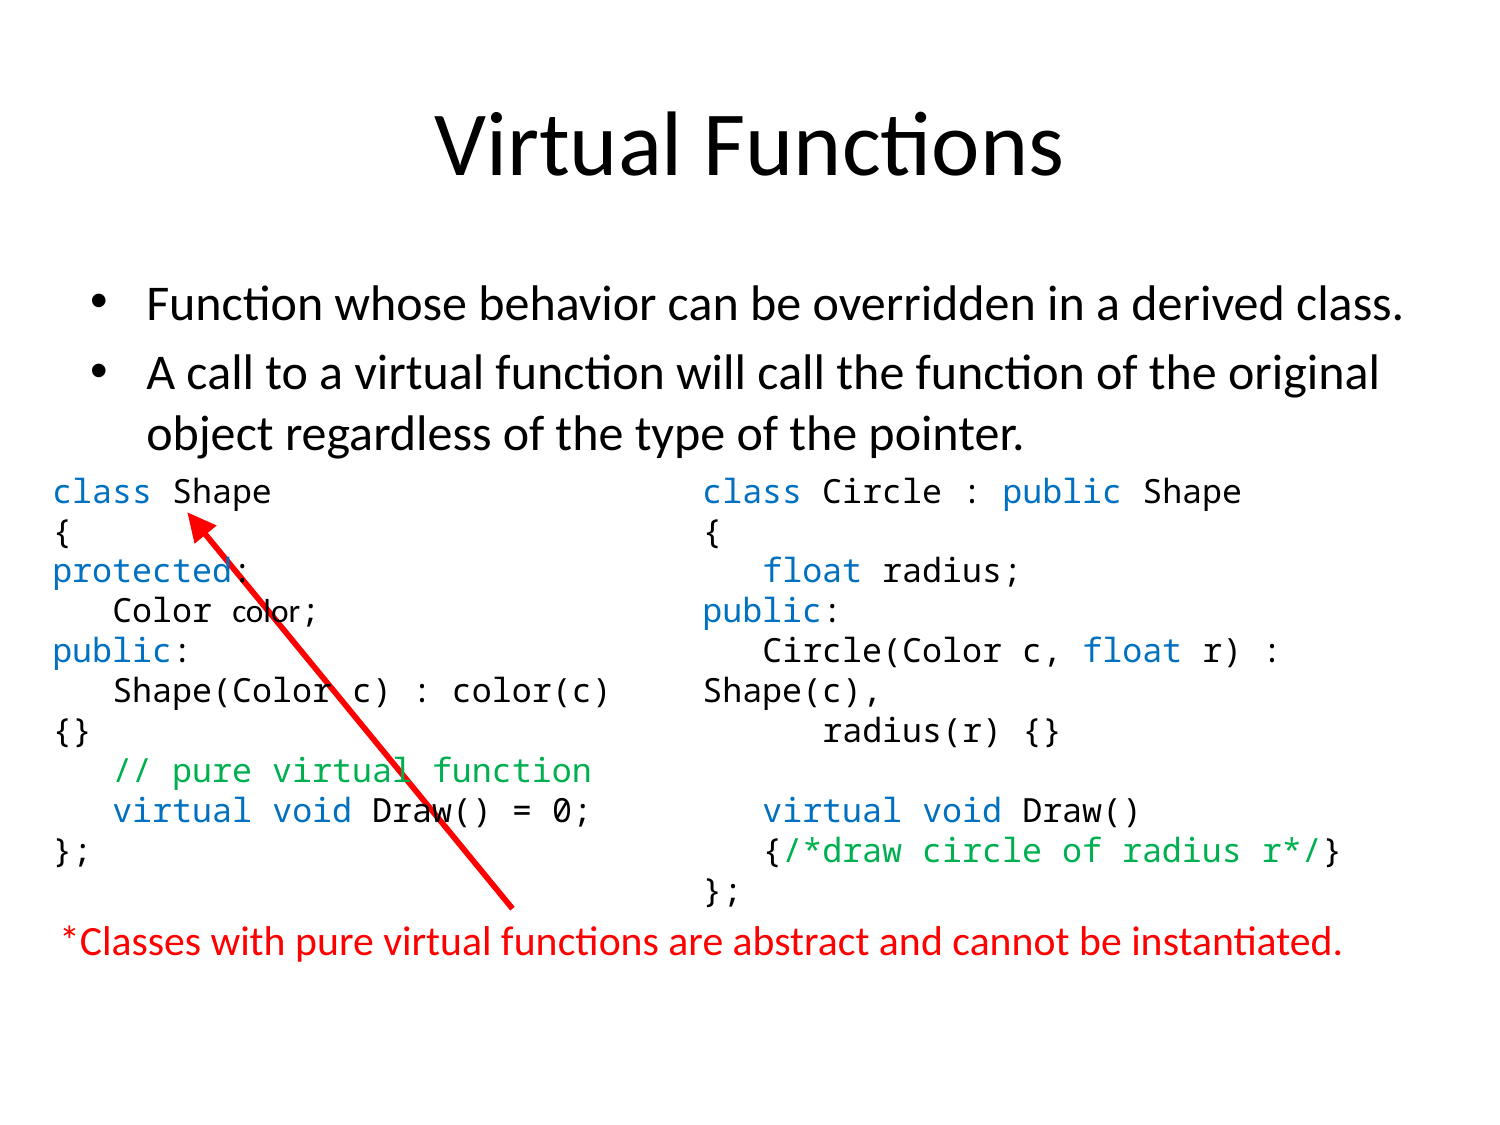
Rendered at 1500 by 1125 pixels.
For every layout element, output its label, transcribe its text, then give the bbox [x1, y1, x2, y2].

list Function whose behavior can be overridden in a derived class. A call to a virtual function will call the function of the original object regardless of the type of the pointer. [75, 917, 1425, 1005]
text_box class Shape { protected: Color color; public: Shape(Color c) : color(c) {} // pure virtual function virtual void Draw() = 0; }; [37, 462, 650, 877]
text_box class Circle : public Shape { float radius; public: Circle(Color c, float r) : Shape(c), radius(r) {} virtual void Draw() {/*draw circle of radius r*/} }; [687, 462, 1488, 917]
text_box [187, 512, 513, 909]
list Function whose behavior can be overridden in a derived class. A call to a virtual function will call the function of the original object regardless of the type of the pointer. [75, 262, 1425, 906]
title Virtual Functions [75, 45, 1425, 233]
text_box *Classes with pure virtual functions are abstract and cannot be instantiated. [44, 906, 1359, 972]
